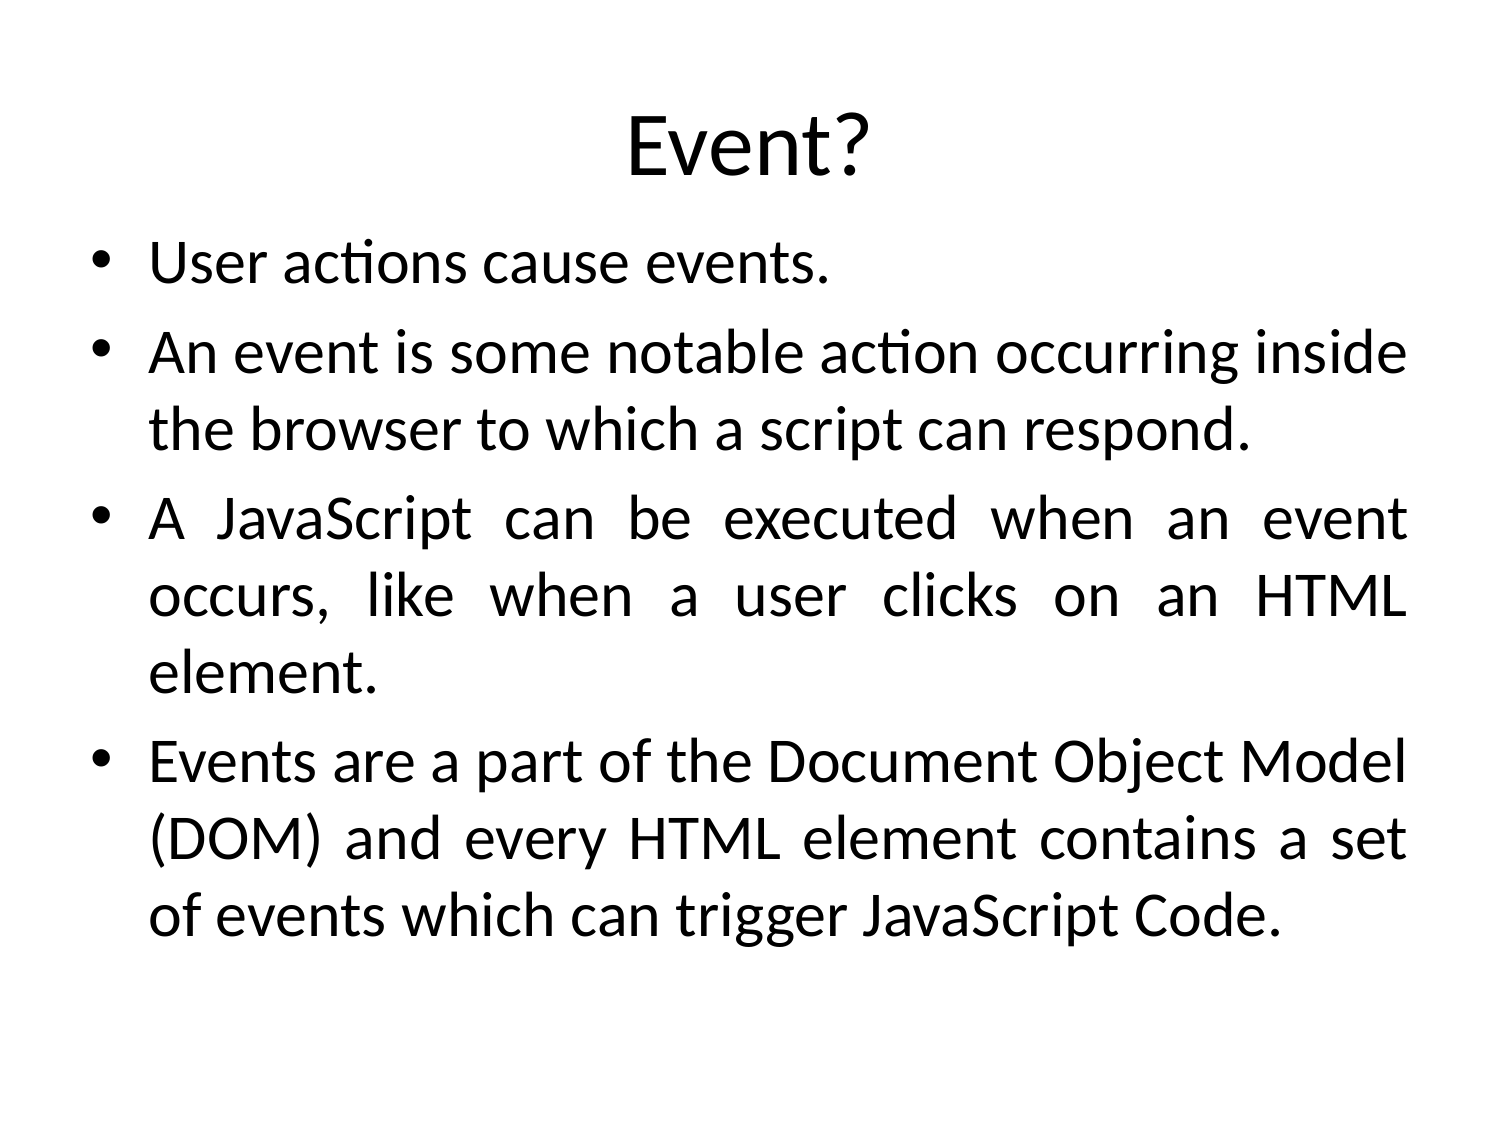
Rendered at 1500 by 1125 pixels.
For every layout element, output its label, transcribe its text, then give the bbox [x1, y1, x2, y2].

title Event? [75, 45, 1425, 212]
list User actions cause events. An event is some notable action occurring inside the browser to which a script can respond. A JavaScript can be executed when an event occurs, like when a user clicks on an HTML element. Events are a part of the Document Object Model (DOM) and every HTML element contains a set of events which can trigger JavaScript Code. [75, 212, 1425, 1005]
